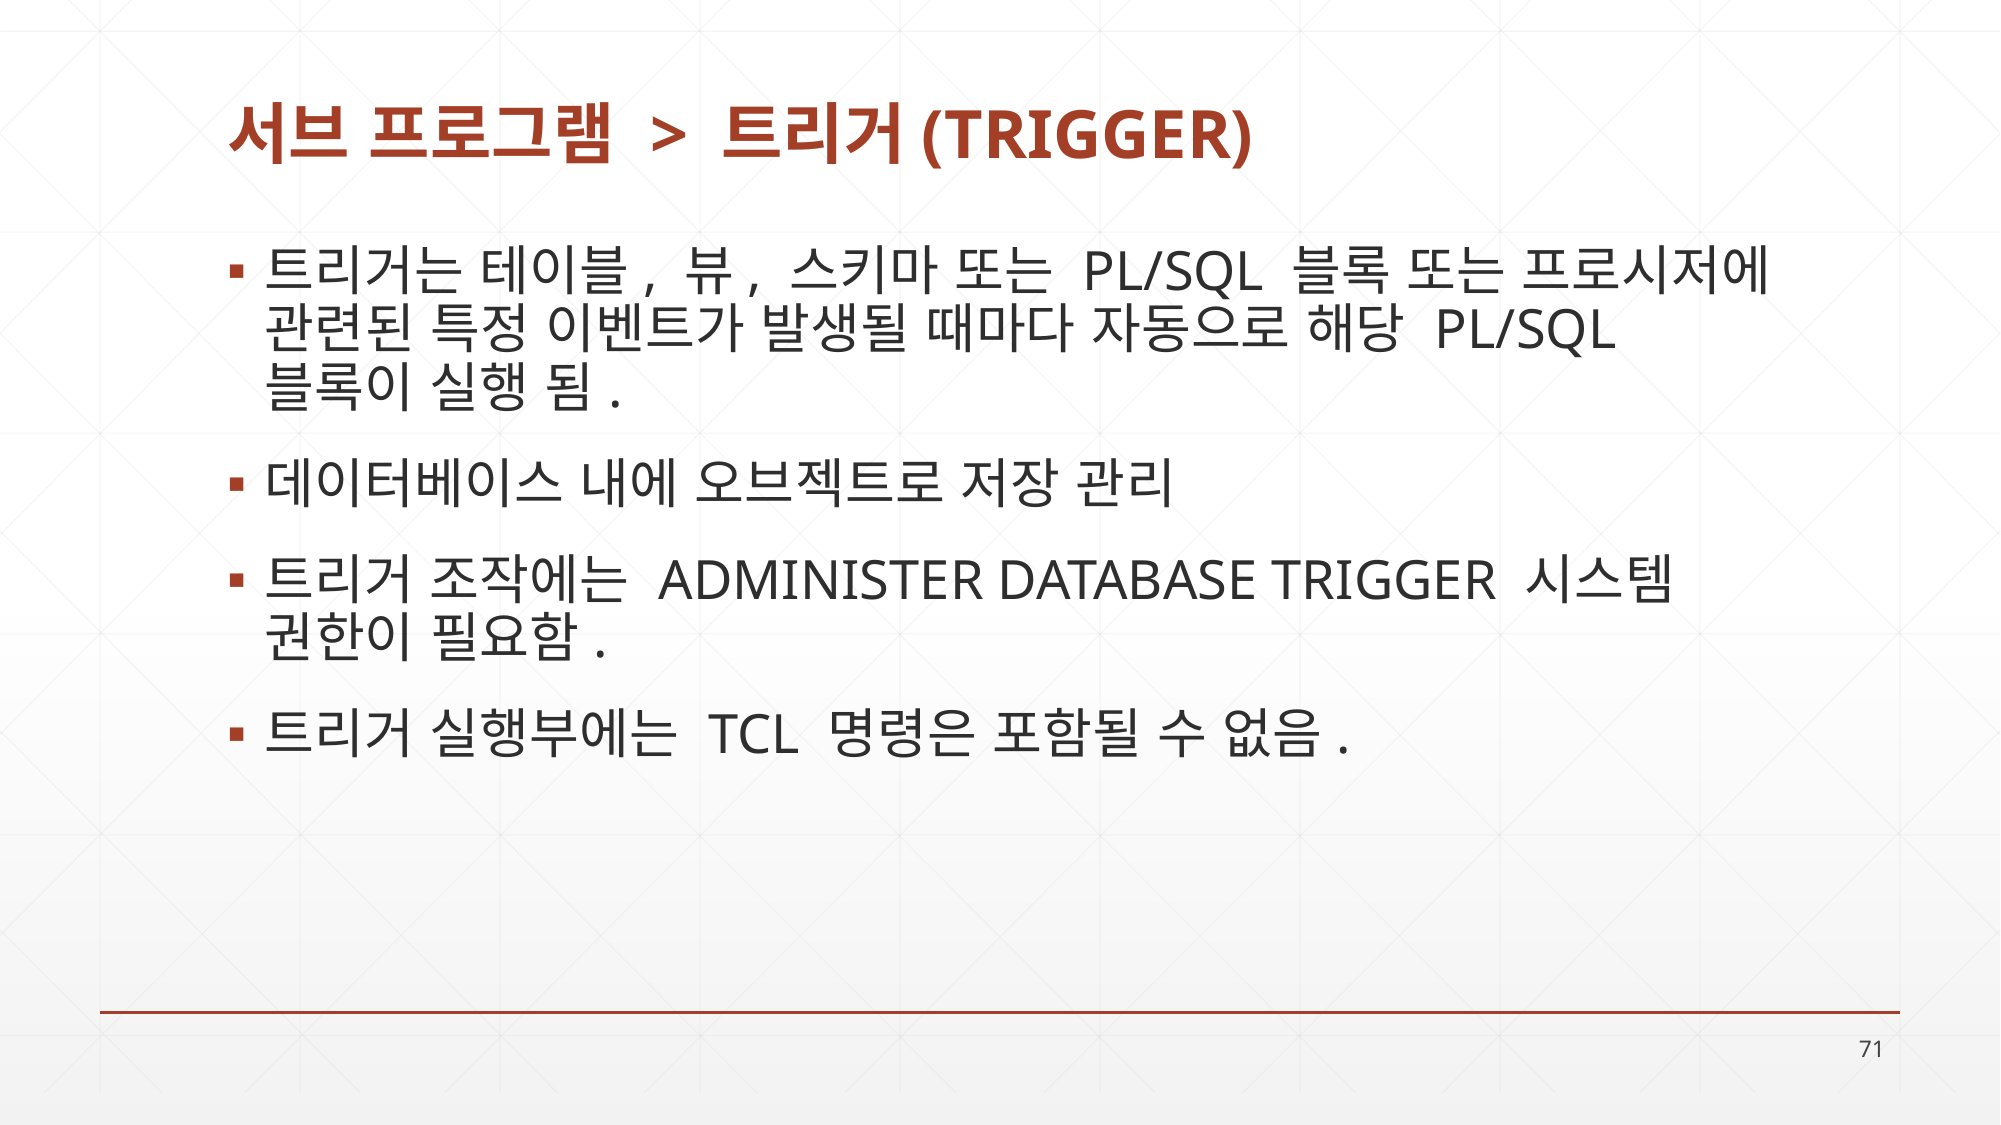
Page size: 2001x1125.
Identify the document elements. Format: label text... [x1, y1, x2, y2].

title 서브 프로그램 > 트리거(TRIGGER) [212, 82, 1788, 181]
list 트리거는 테이블, 뷰, 스키마 또는 PL/SQL 블록 또는 프로시저에 관련된 특정 이벤트가 발생될 때마다 자동으로 해당 PL/SQL 블록이 실행 됨. 데이터베이스 내에 오브젝트로 저장 관리 트리거 조작에는 ADMINISTER DATABASE TRIGGER 시스템 권한이 필요함. 트리거 실행부에는 TCL 명령은 포함될 수 없음. [212, 236, 1788, 950]
slide_number 71 [1749, 1031, 1901, 1069]
